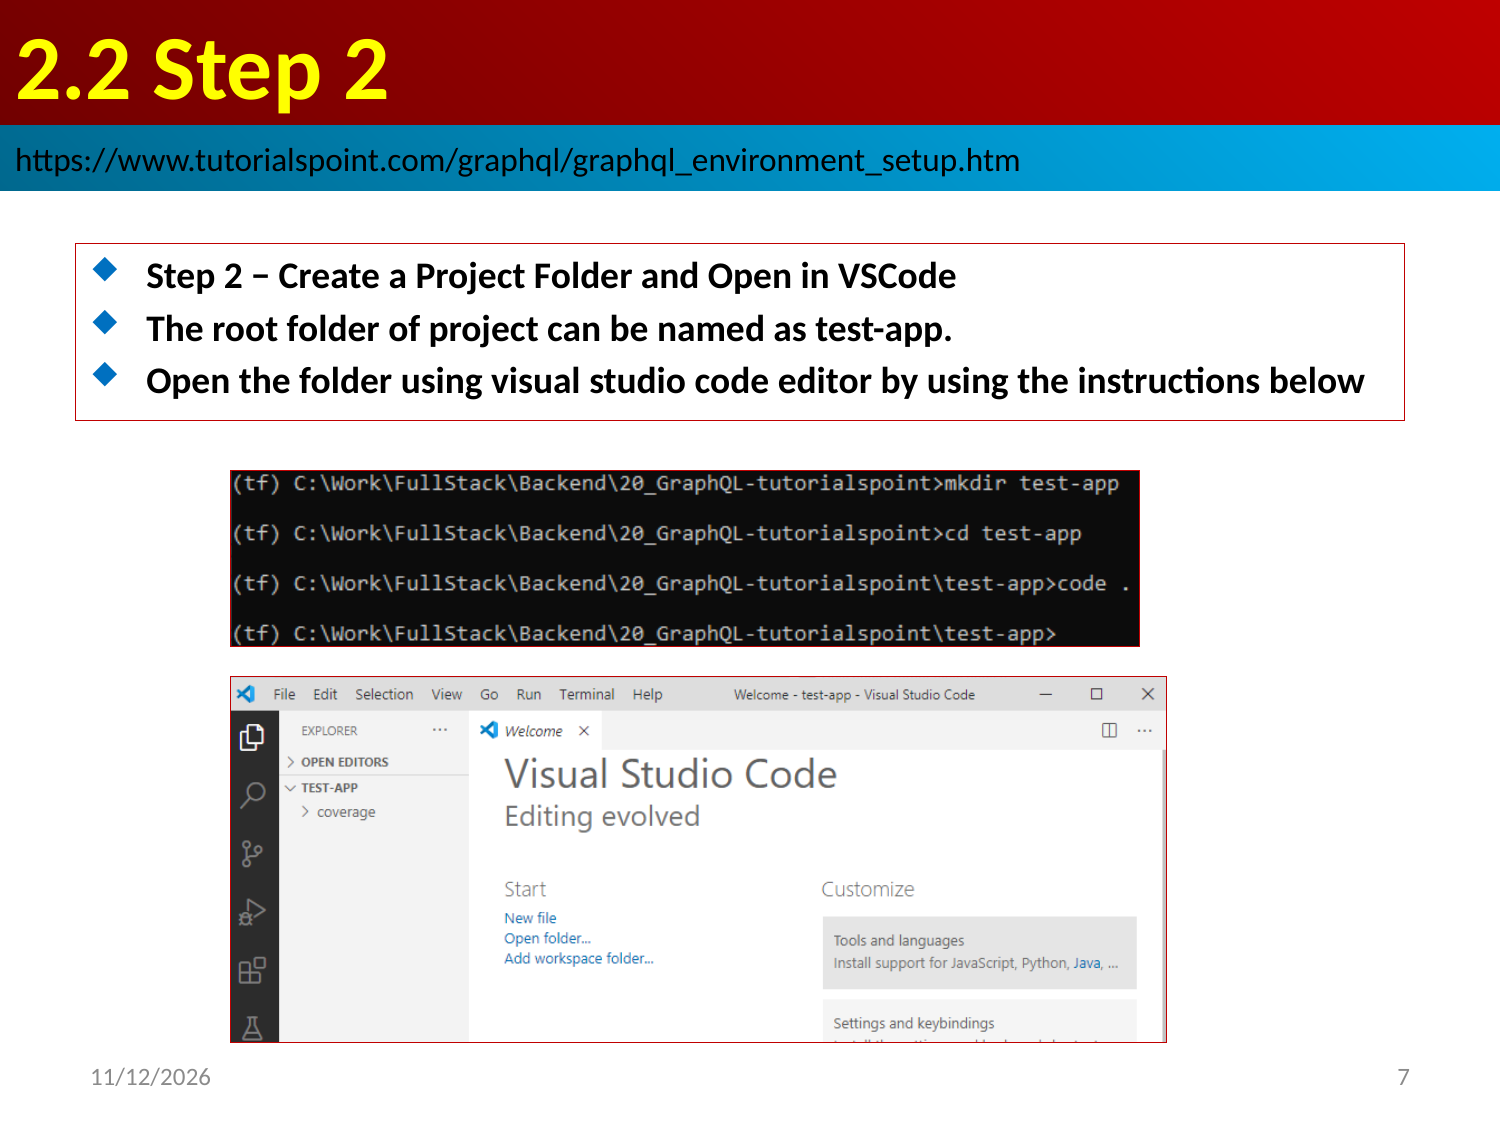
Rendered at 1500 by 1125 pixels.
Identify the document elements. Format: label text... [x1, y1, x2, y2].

picture [229, 469, 1140, 647]
subtitle Step 2 − Create a Project Folder and Open in VSCode The root folder of project can be named as test-app. Open the folder using visual studio code editor by using the instructions below [75, 243, 1405, 421]
text_box https://www.tutorialspoint.com/graphql/graphql_environment_setup.htm [0, 125, 1500, 191]
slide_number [75, 1042, 425, 1109]
title 2.2 Step 2 [0, 0, 1500, 125]
picture [229, 676, 1167, 1043]
slide_number 7 [1074, 1042, 1425, 1109]
